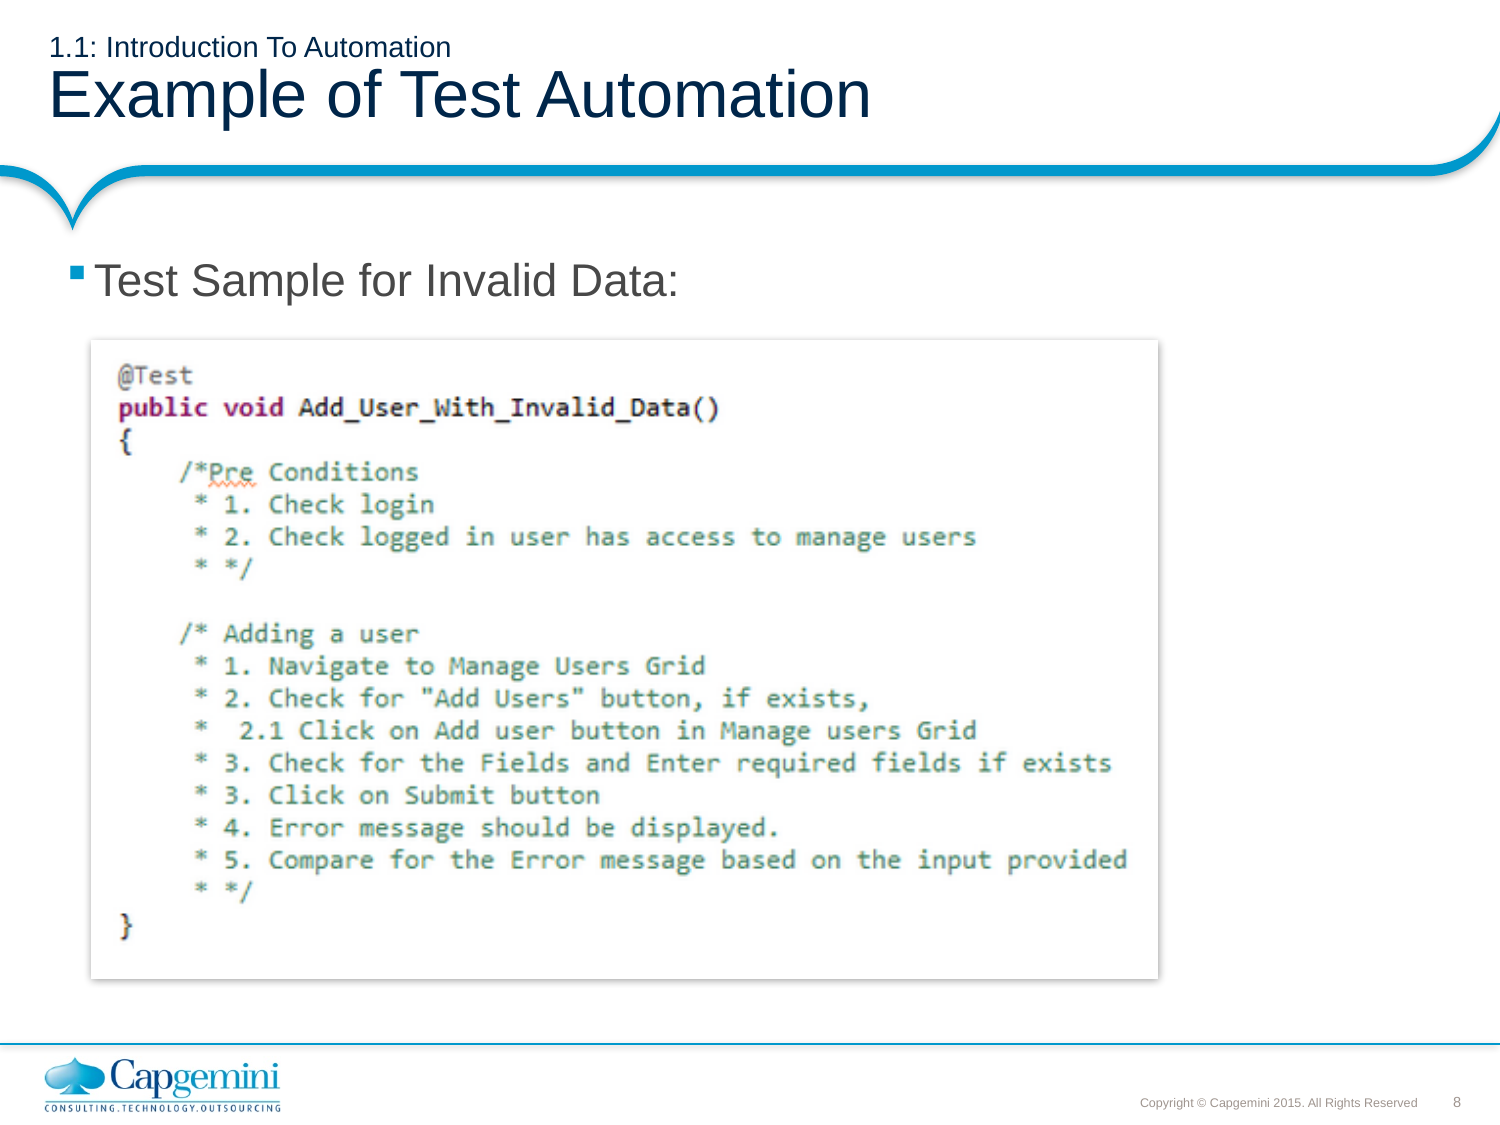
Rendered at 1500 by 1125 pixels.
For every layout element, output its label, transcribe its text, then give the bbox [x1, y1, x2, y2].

list Test Sample for Invalid Data: [48, 245, 1500, 1007]
title 1.1: Introduction To Automation Example of Test Automation [0, 0, 1500, 165]
picture [44, 1056, 281, 1113]
picture [105, 353, 1144, 965]
